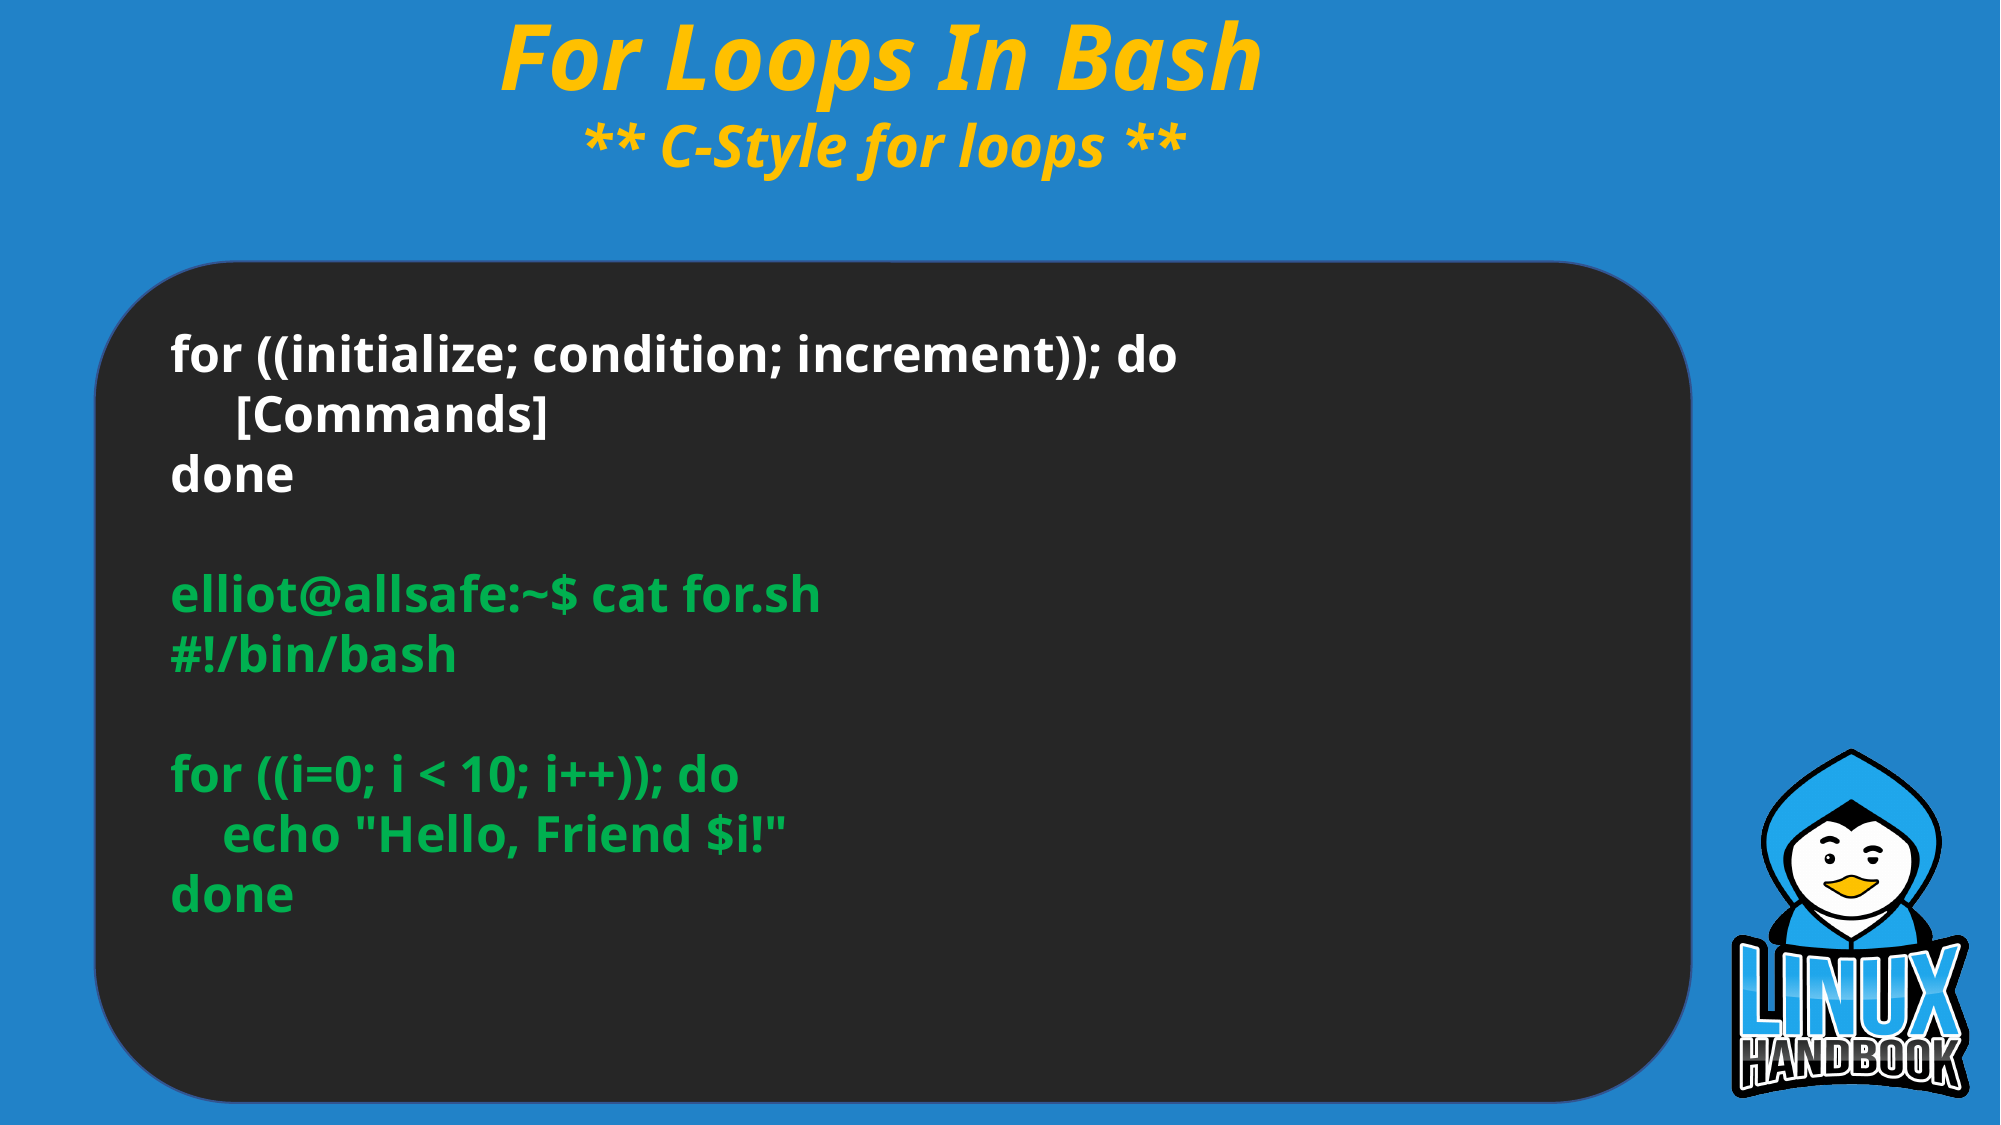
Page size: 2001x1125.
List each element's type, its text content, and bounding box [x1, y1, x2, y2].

picture [1650, 724, 2000, 1125]
text_box for ((initialize; condition; increment)); do [Commands] done elliot@allsafe:~$ cat for.sh #!/bin/bash for ((i=0; i < 10; i++)); do echo "Hello, Friend $i!" done [155, 314, 1651, 930]
list For Loops In Bash ** C-Style for loops ** [155, 4, 1611, 178]
text_box [93, 260, 1693, 1104]
